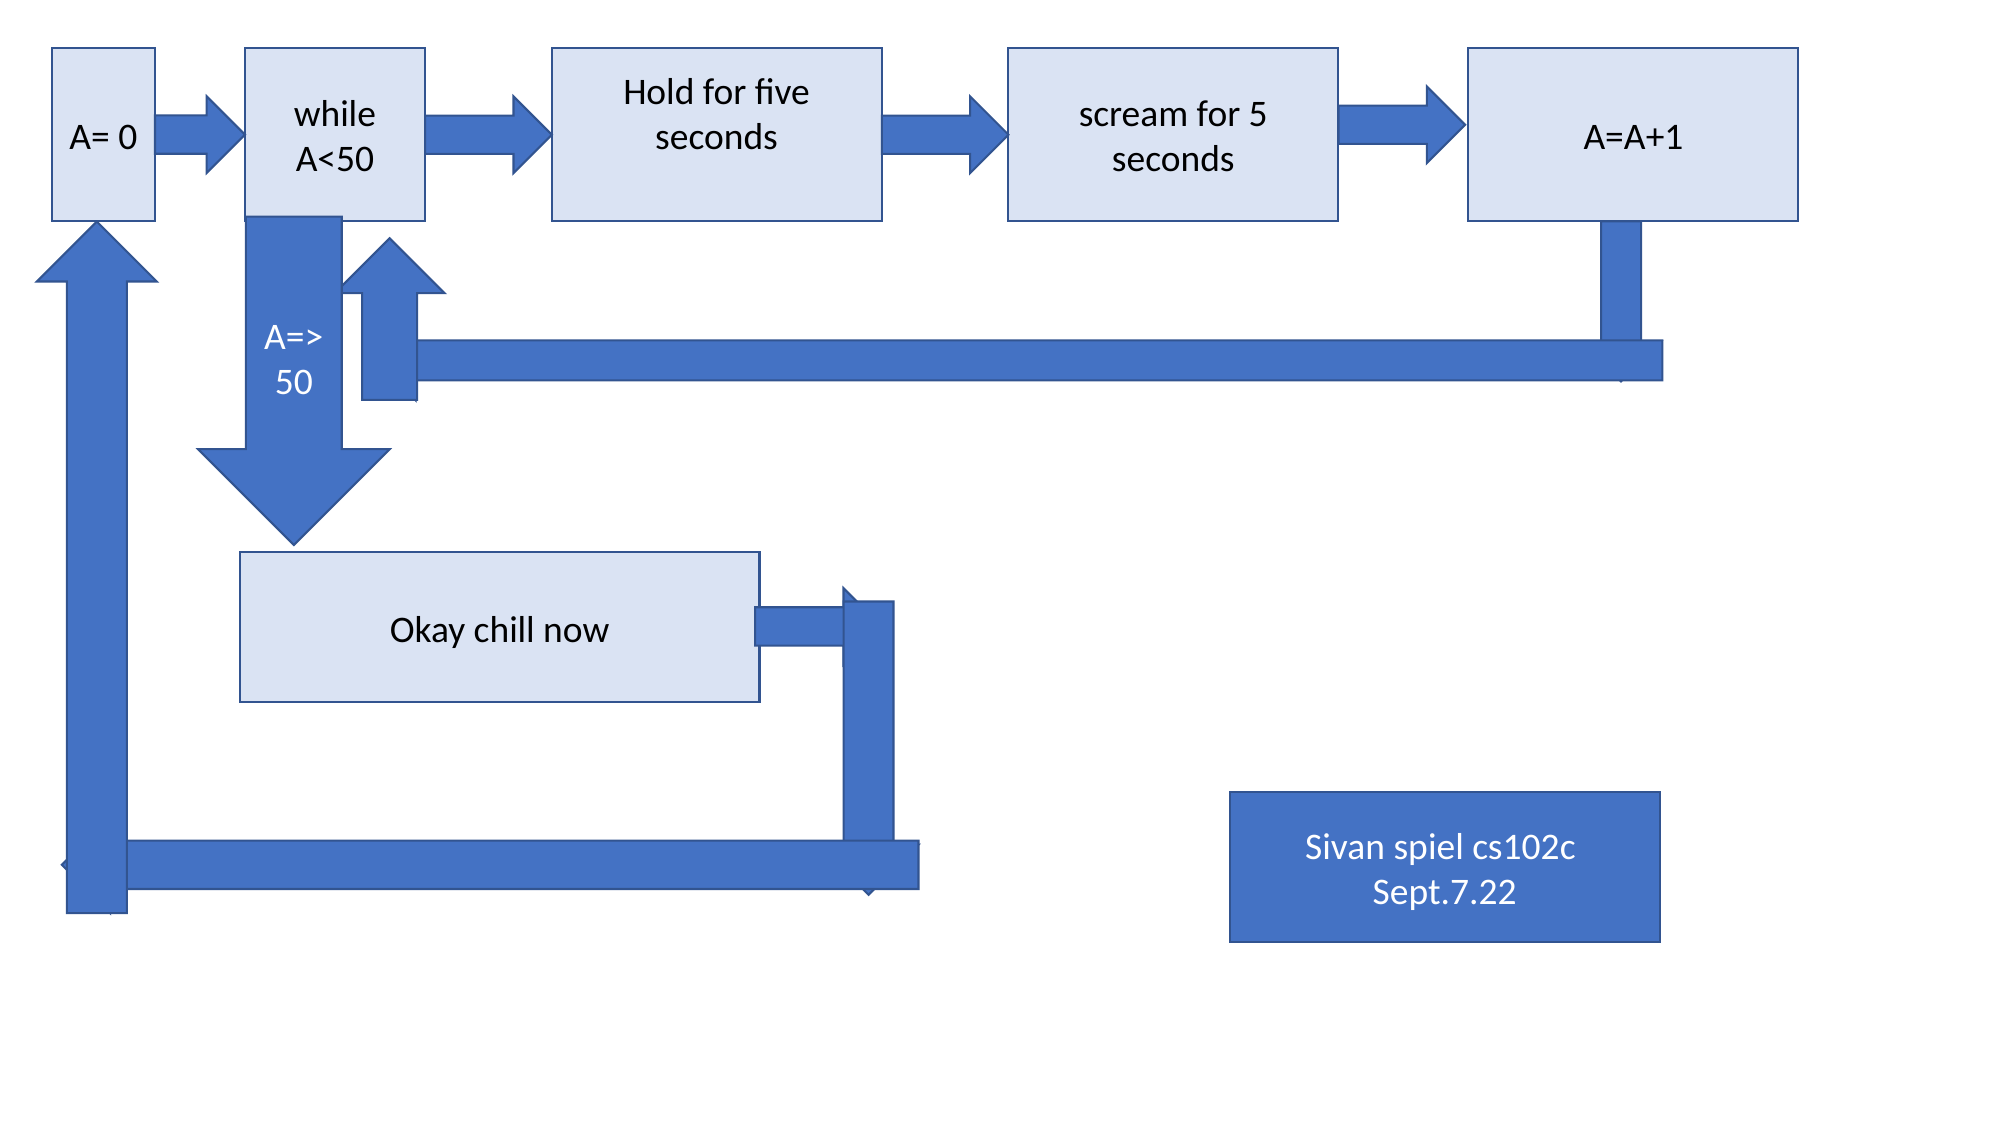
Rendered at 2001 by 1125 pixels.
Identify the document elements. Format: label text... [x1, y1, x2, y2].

text_box [419, 339, 1664, 382]
text_box while A<50 [244, 47, 426, 222]
text_box scream for 5 seconds [1007, 47, 1339, 222]
text_box [343, 236, 448, 401]
text_box Hold for five seconds [551, 47, 883, 222]
text_box A= 0 [51, 47, 156, 222]
text_box Okay chill now [239, 551, 761, 703]
text_box [880, 93, 1010, 176]
text_box [153, 93, 247, 176]
text_box [1600, 220, 1643, 339]
text_box [60, 860, 65, 870]
text_box [34, 220, 160, 915]
text_box A=A+1 [1467, 47, 1799, 222]
text_box [754, 606, 842, 647]
text_box A=>50 [195, 215, 393, 547]
text_box Sivan spiel cs102c Sept.7.22 [1229, 791, 1661, 943]
text_box [863, 891, 874, 897]
text_box [842, 585, 857, 600]
text_box [1337, 83, 1467, 166]
text_box [128, 839, 920, 891]
text_box [424, 93, 554, 176]
text_box [842, 600, 895, 839]
